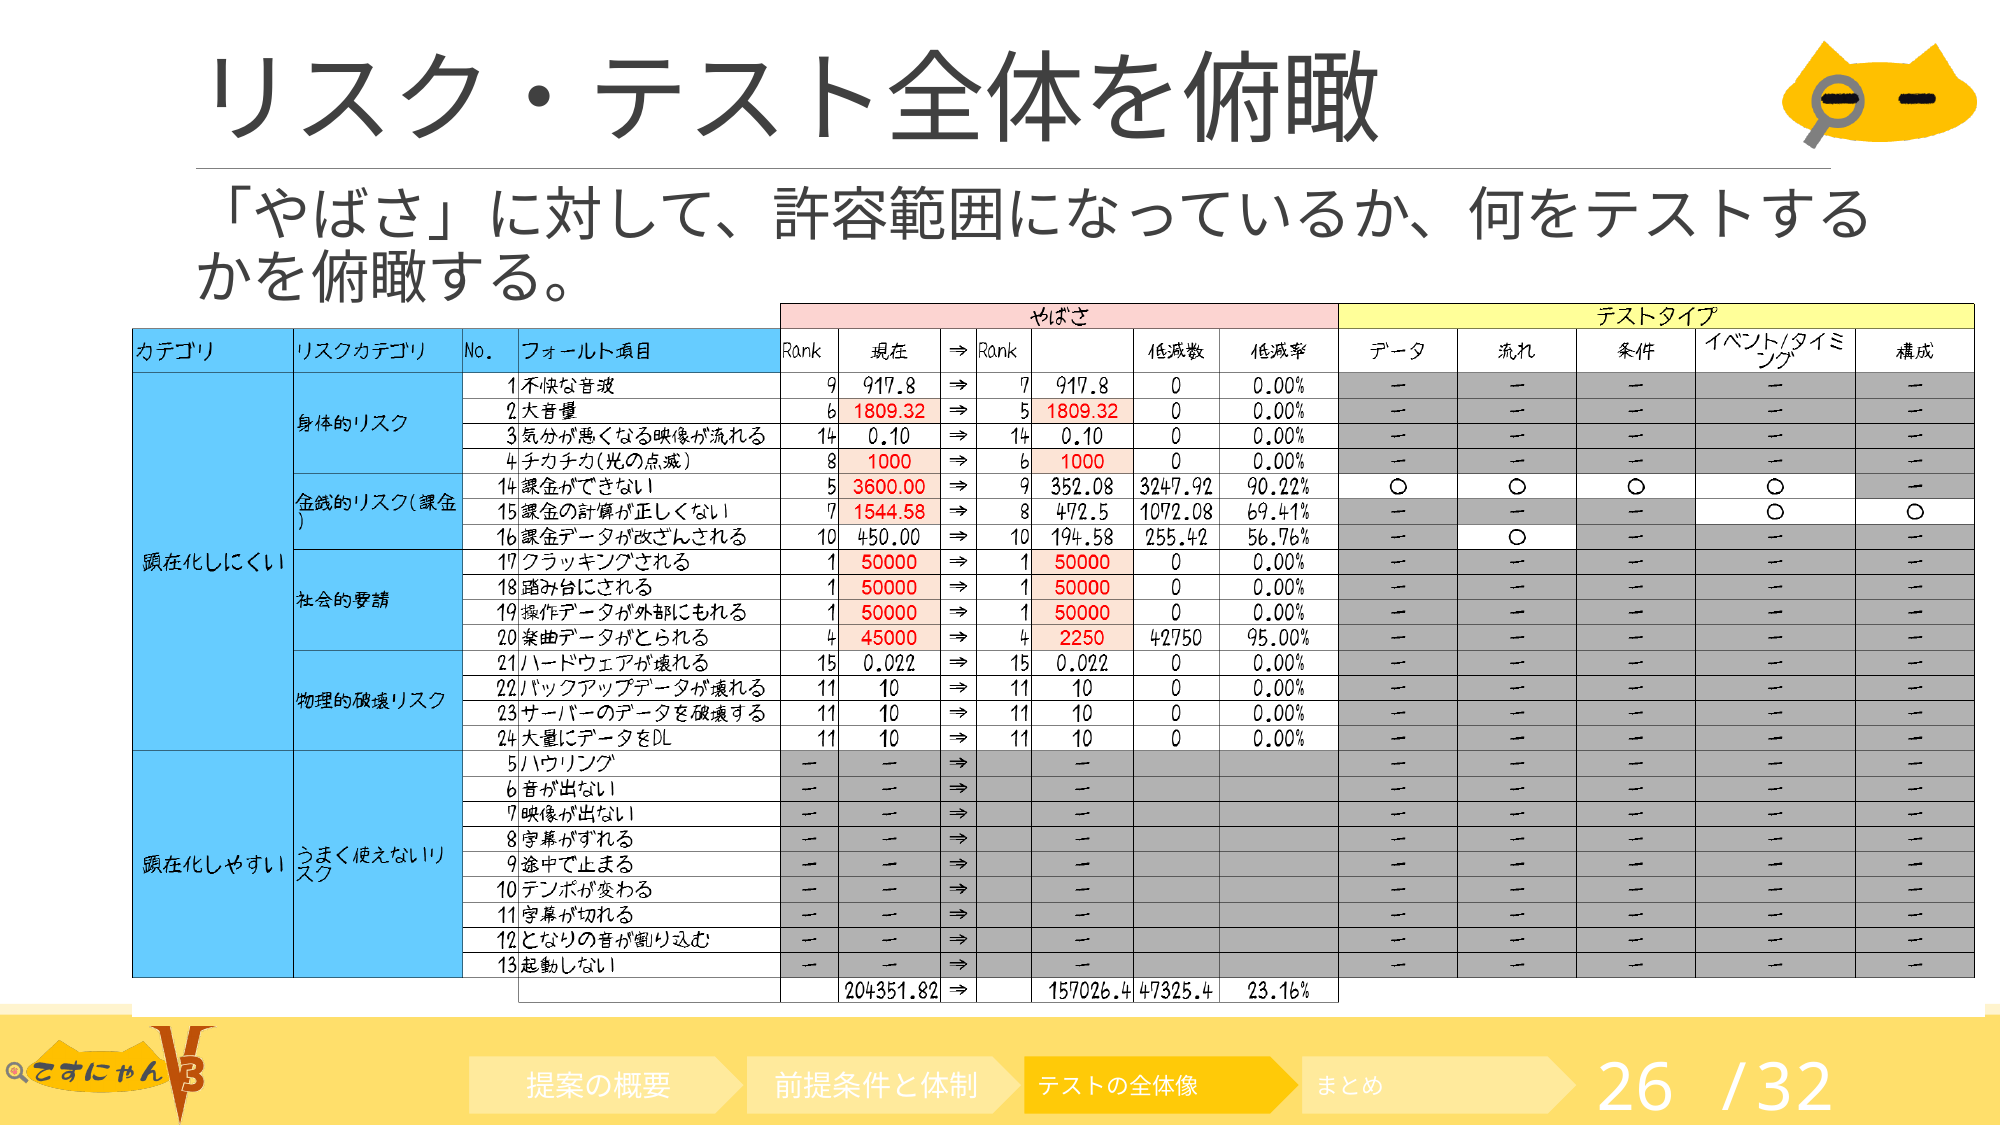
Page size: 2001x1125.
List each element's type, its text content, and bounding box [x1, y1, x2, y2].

text_box テストの全体像 [1021, 1053, 1299, 1117]
picture [1830, 40, 1977, 149]
text_box 前提条件と体制 [744, 1053, 1021, 1117]
slide_number 26 /32 [1552, 1059, 1851, 1120]
text_box 「やばさ」に対して、許容範囲になっているか、何をテストするかを俯瞰する。 [179, 178, 1892, 299]
text_box まとめ [1299, 1053, 1580, 1117]
title リスク・テスト全体を俯瞰 [180, 22, 1830, 163]
picture [131, 302, 1985, 1017]
picture [2, 1026, 217, 1125]
text_box 提案の概要 [466, 1053, 744, 1117]
